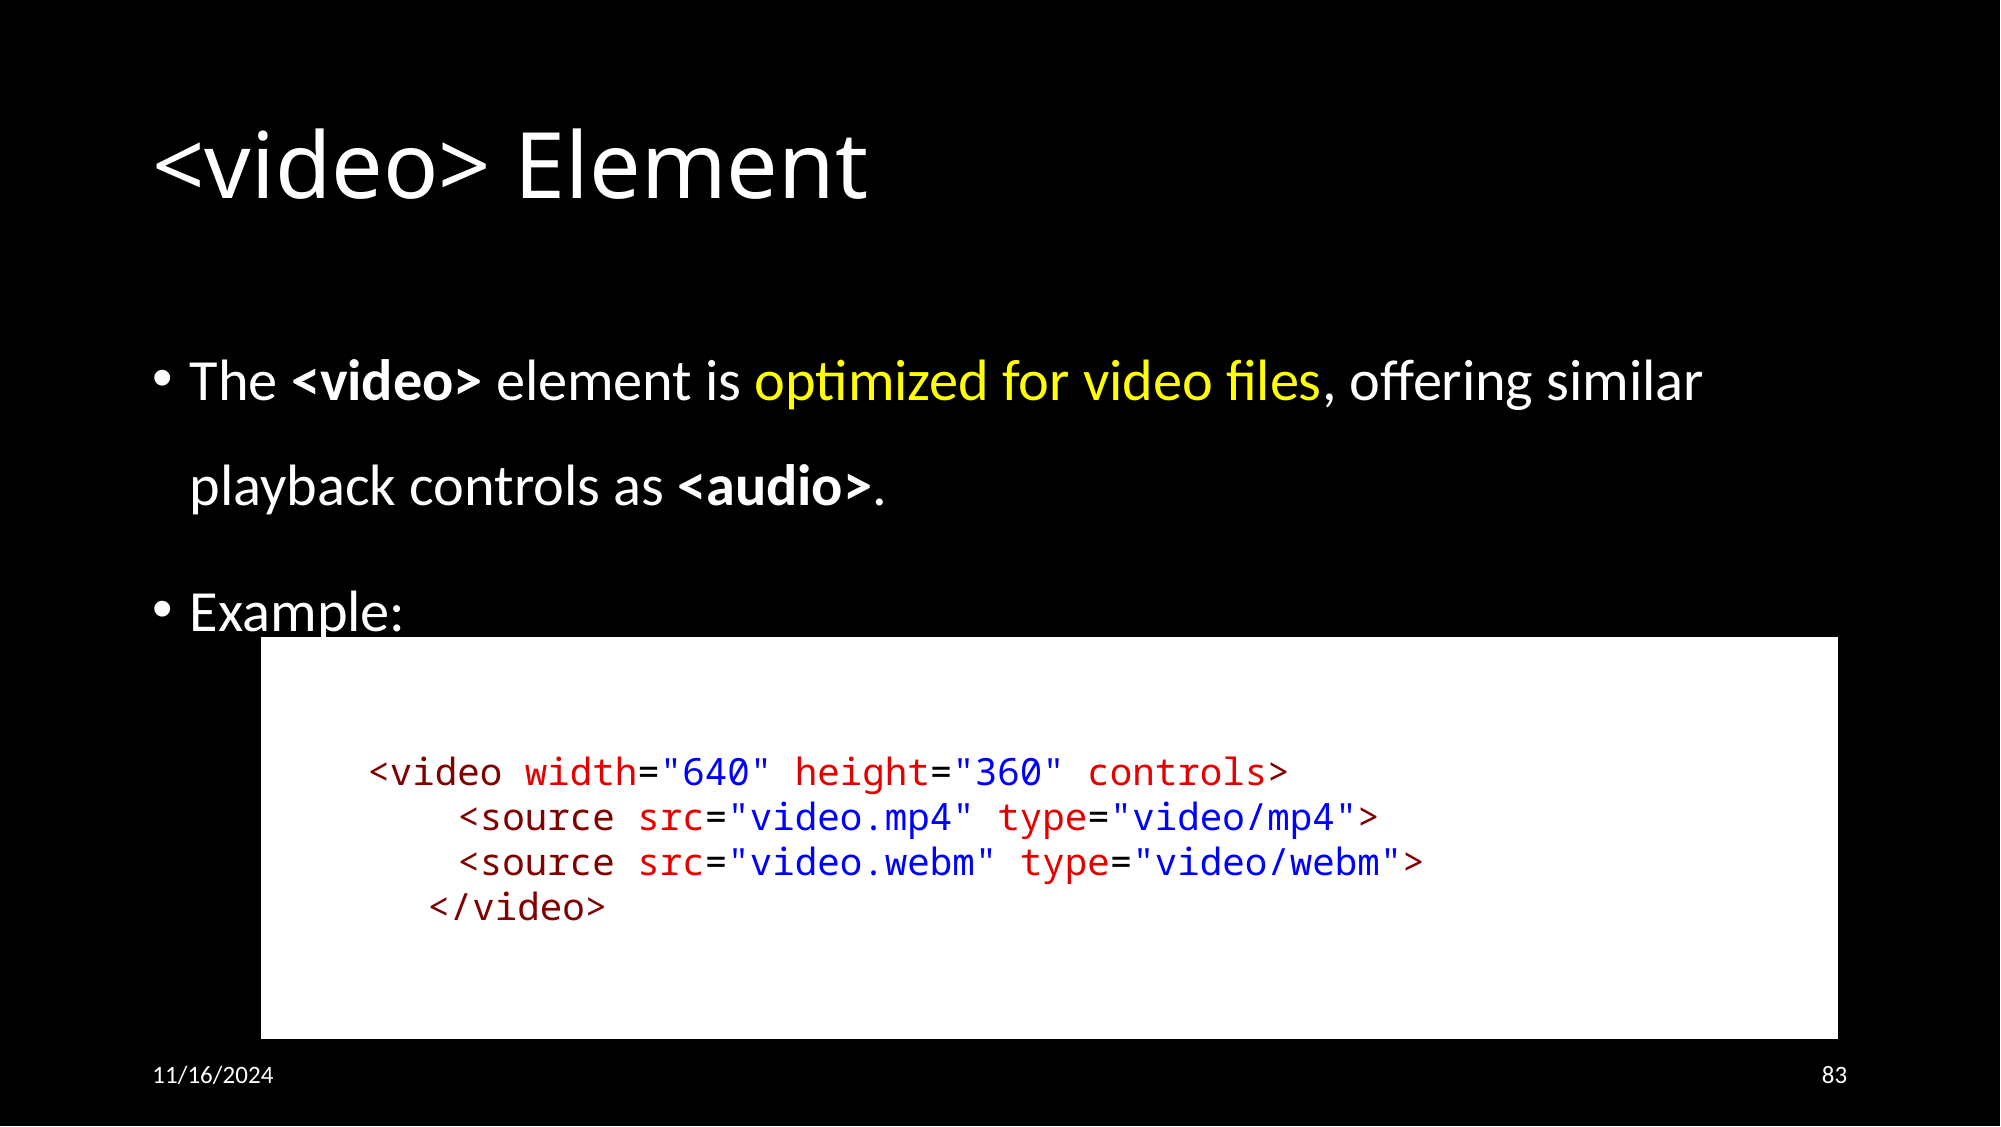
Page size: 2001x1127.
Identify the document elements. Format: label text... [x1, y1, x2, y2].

text_box <video width="640" height="360" controls> <source src="video.mp4" type="video/mp4"> <source src="video.webm" type="video/webm"> </video> [261, 637, 1838, 1039]
slide_number 83 [1412, 1043, 1863, 1104]
title <video> Element [137, 59, 1863, 278]
list The <video> element is optimized for video files, offering similar playback controls as <audio>. Example: [137, 299, 1863, 1015]
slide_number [137, 1043, 588, 1104]
